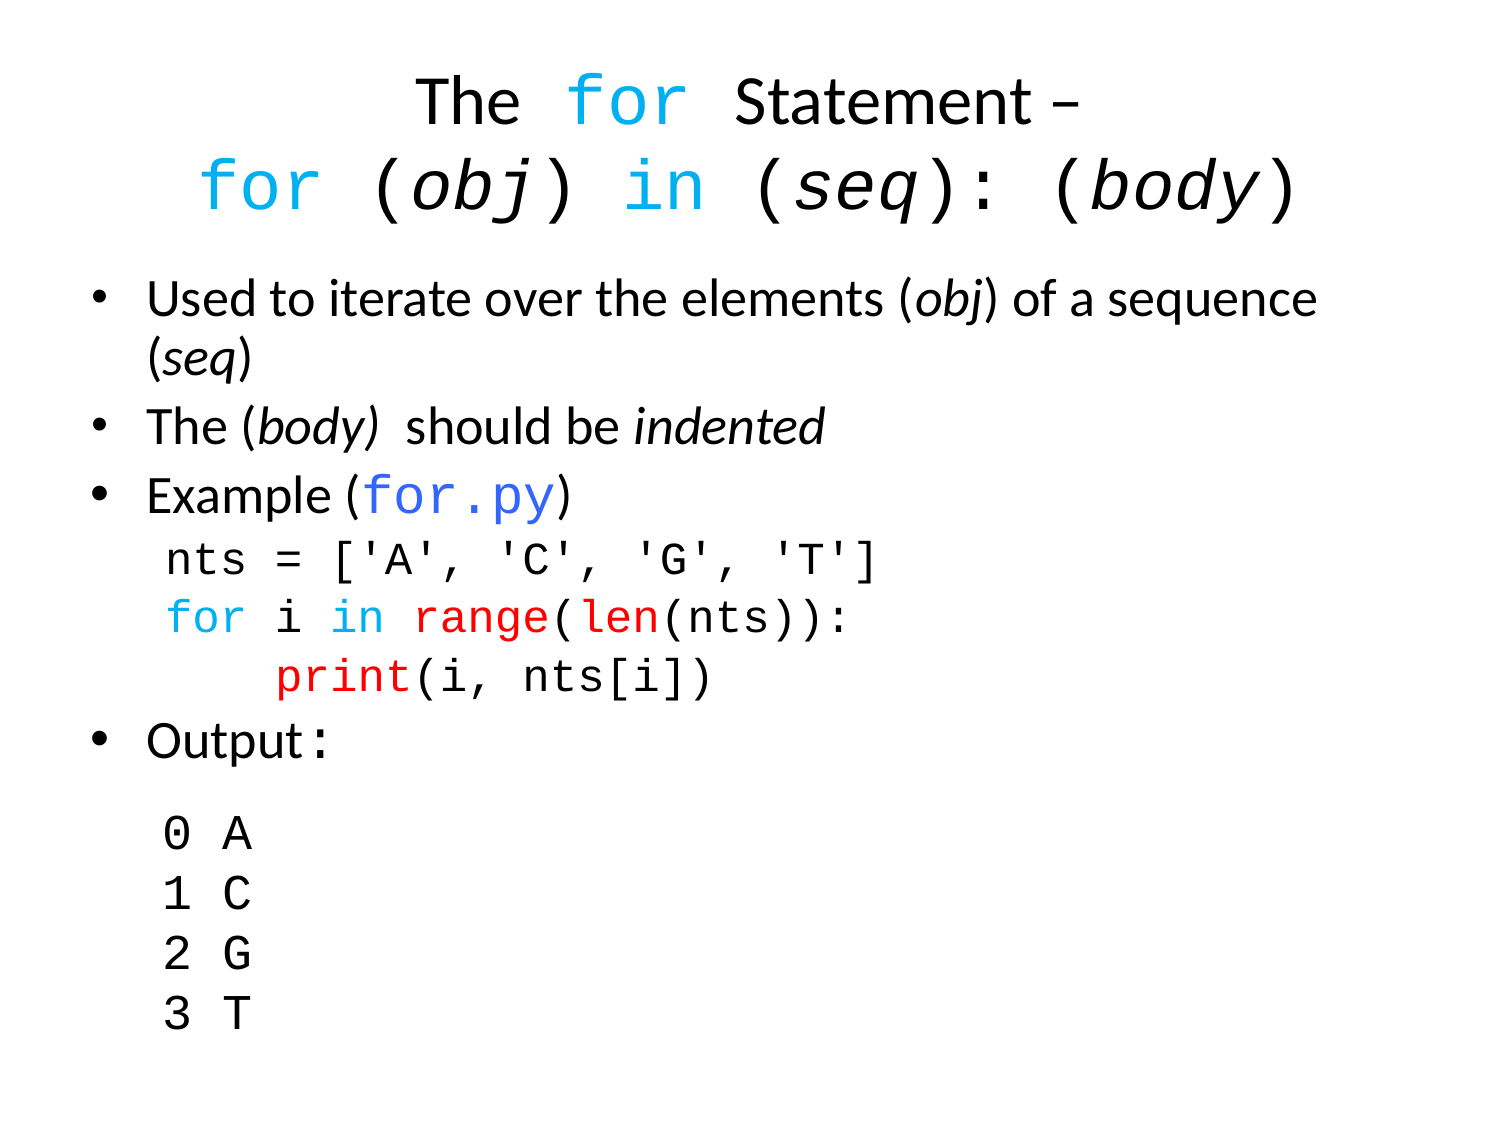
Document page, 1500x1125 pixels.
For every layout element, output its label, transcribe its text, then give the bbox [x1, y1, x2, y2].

text_box 0 A 1 C 2 G 3 T [147, 792, 267, 1048]
title The for Statement – for (obj) in (seq): (body) [75, 45, 1425, 233]
list Used to iterate over the elements (obj) of a sequence (seq) The (body) should be indented Example (for.py) nts = ['A', 'C', 'G', 'T'] for i in range(len(nts)): print(i, nts[i]) Output: [75, 262, 1413, 1075]
